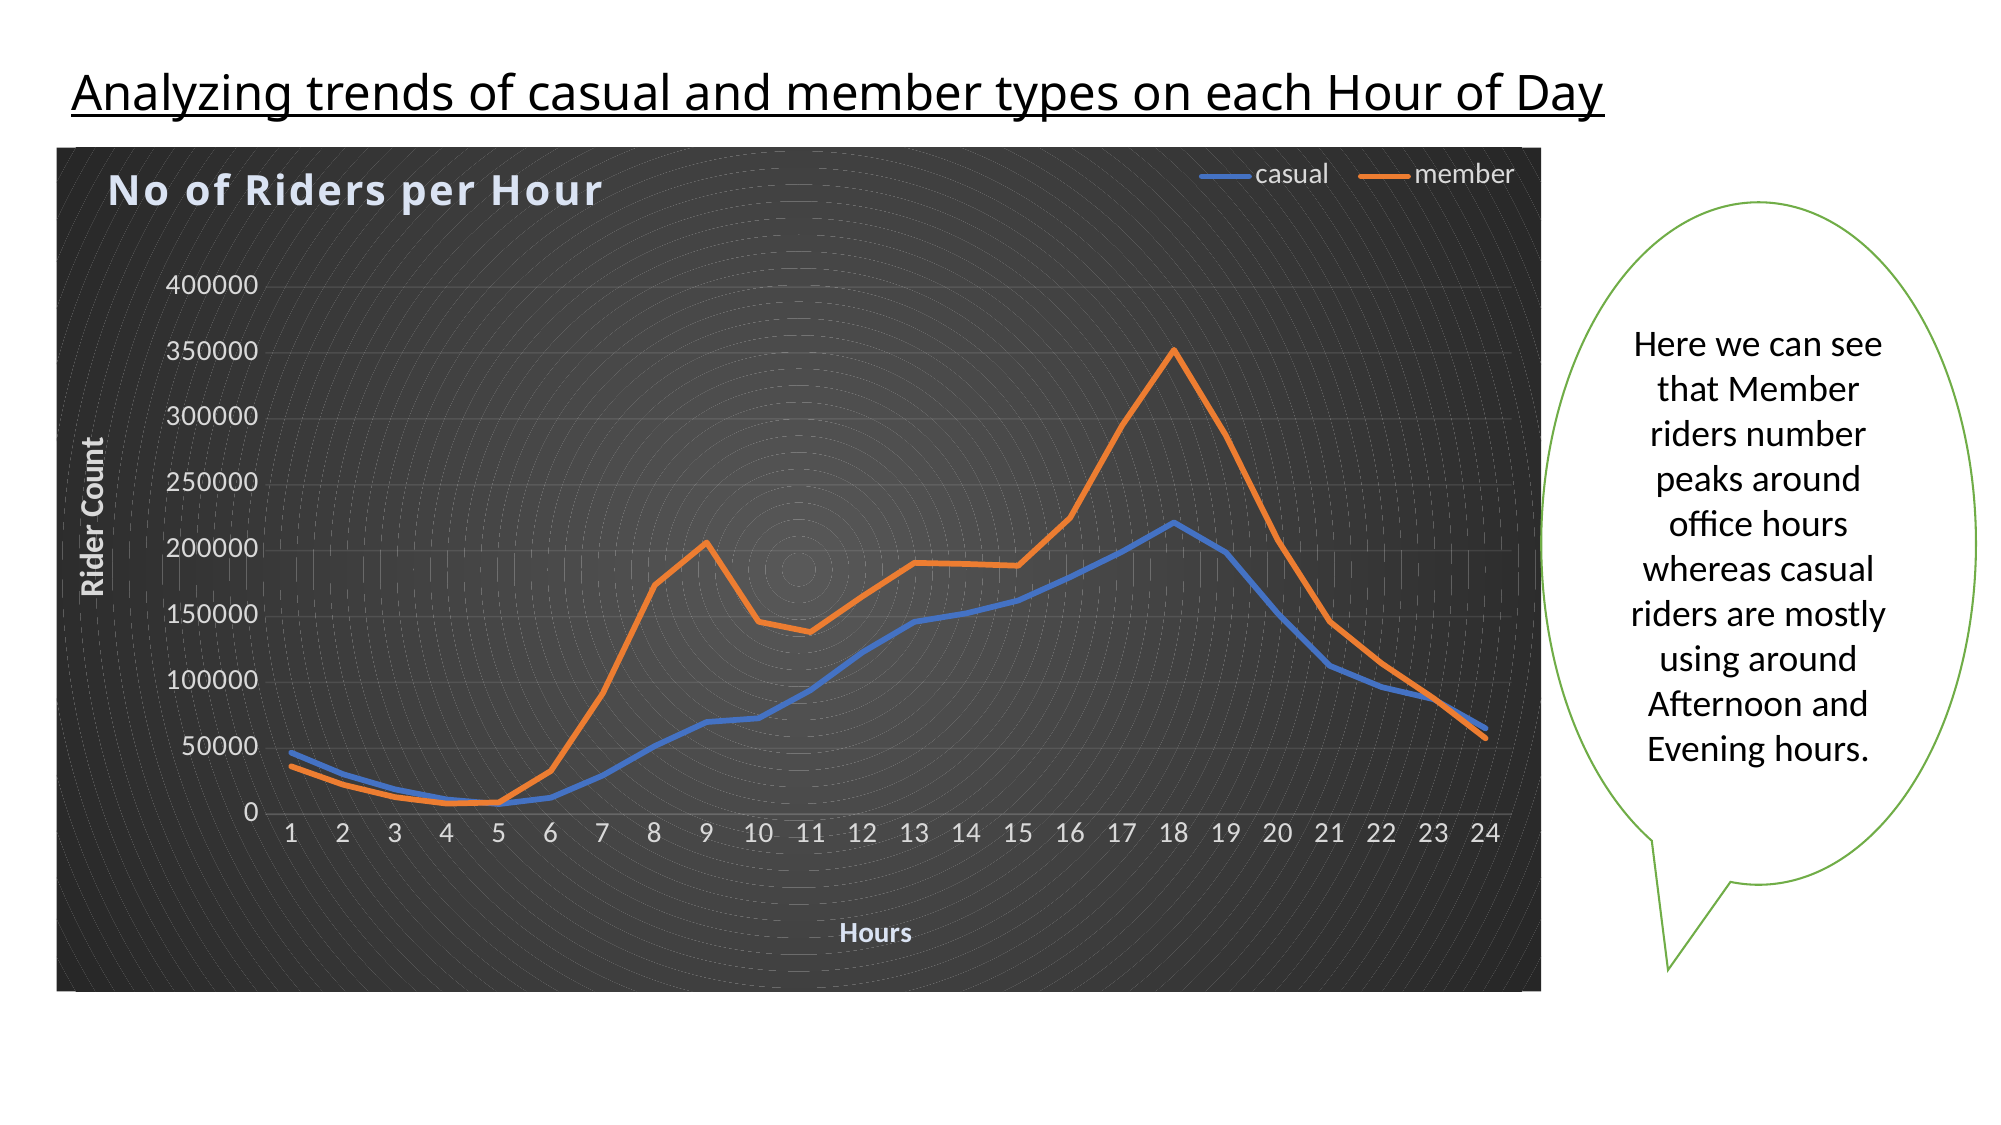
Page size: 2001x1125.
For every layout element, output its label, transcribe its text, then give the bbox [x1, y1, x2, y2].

title Analyzing trends of casual and member types on each Hour of Day [56, 42, 1782, 185]
chart [56, 147, 1542, 992]
text_box Here we can see that Member riders number peaks around office hours whereas casual riders are mostly using around Afternoon and Evening hours. [1542, 201, 1978, 973]
